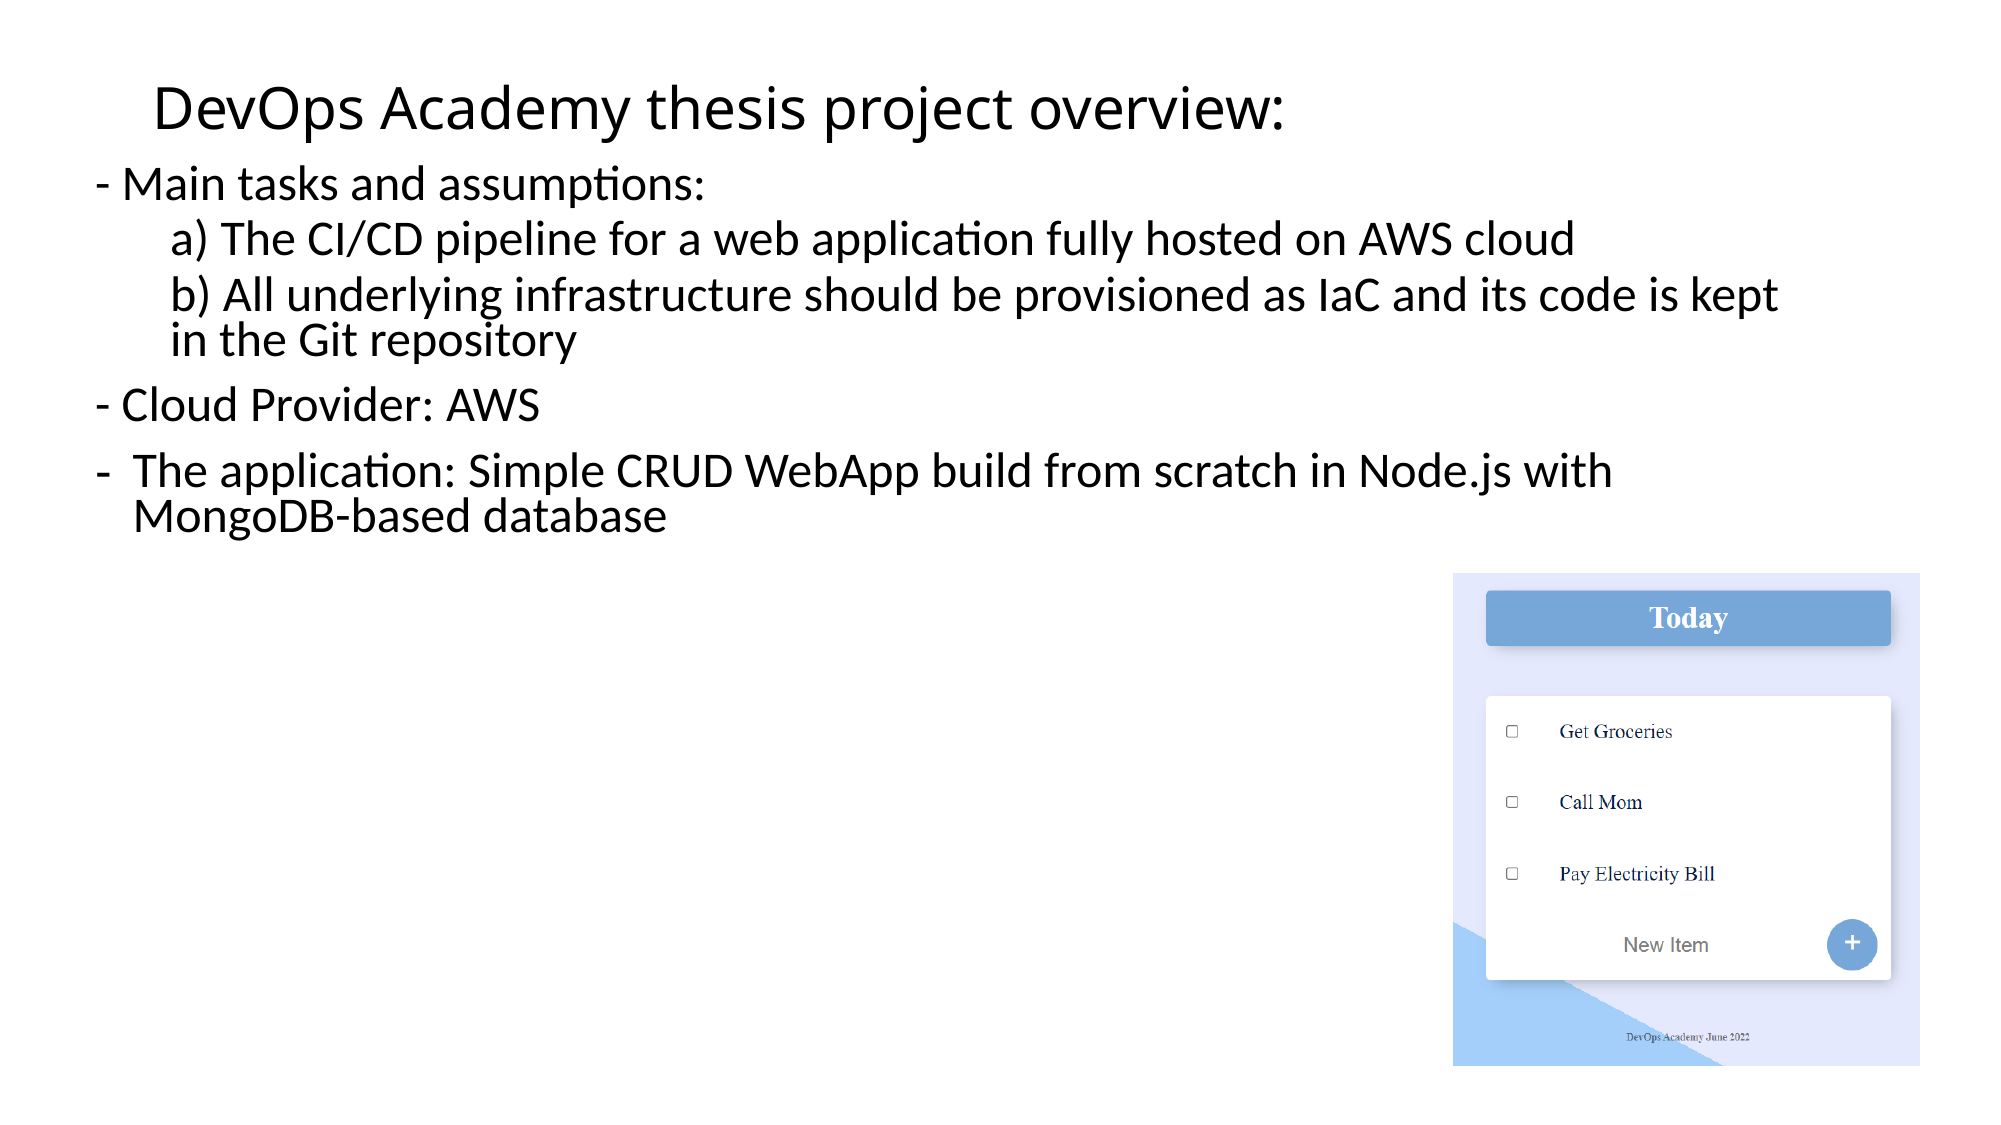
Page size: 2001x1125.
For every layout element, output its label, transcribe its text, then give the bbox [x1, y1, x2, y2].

picture [1453, 573, 1920, 1066]
title DevOps Academy thesis project overview: [137, 59, 1863, 157]
list - Main tasks and assumptions: a) The CI/CD pipeline for a web application fully hosted on AWS cloud b) All underlying infrastructure should be provisioned as IaC and its code is kept in the Git repository - Cloud Provider: AWS The application: Simple CRUD WebApp build from scratch in Node.js with MongoDB-based database [80, 156, 1844, 650]
